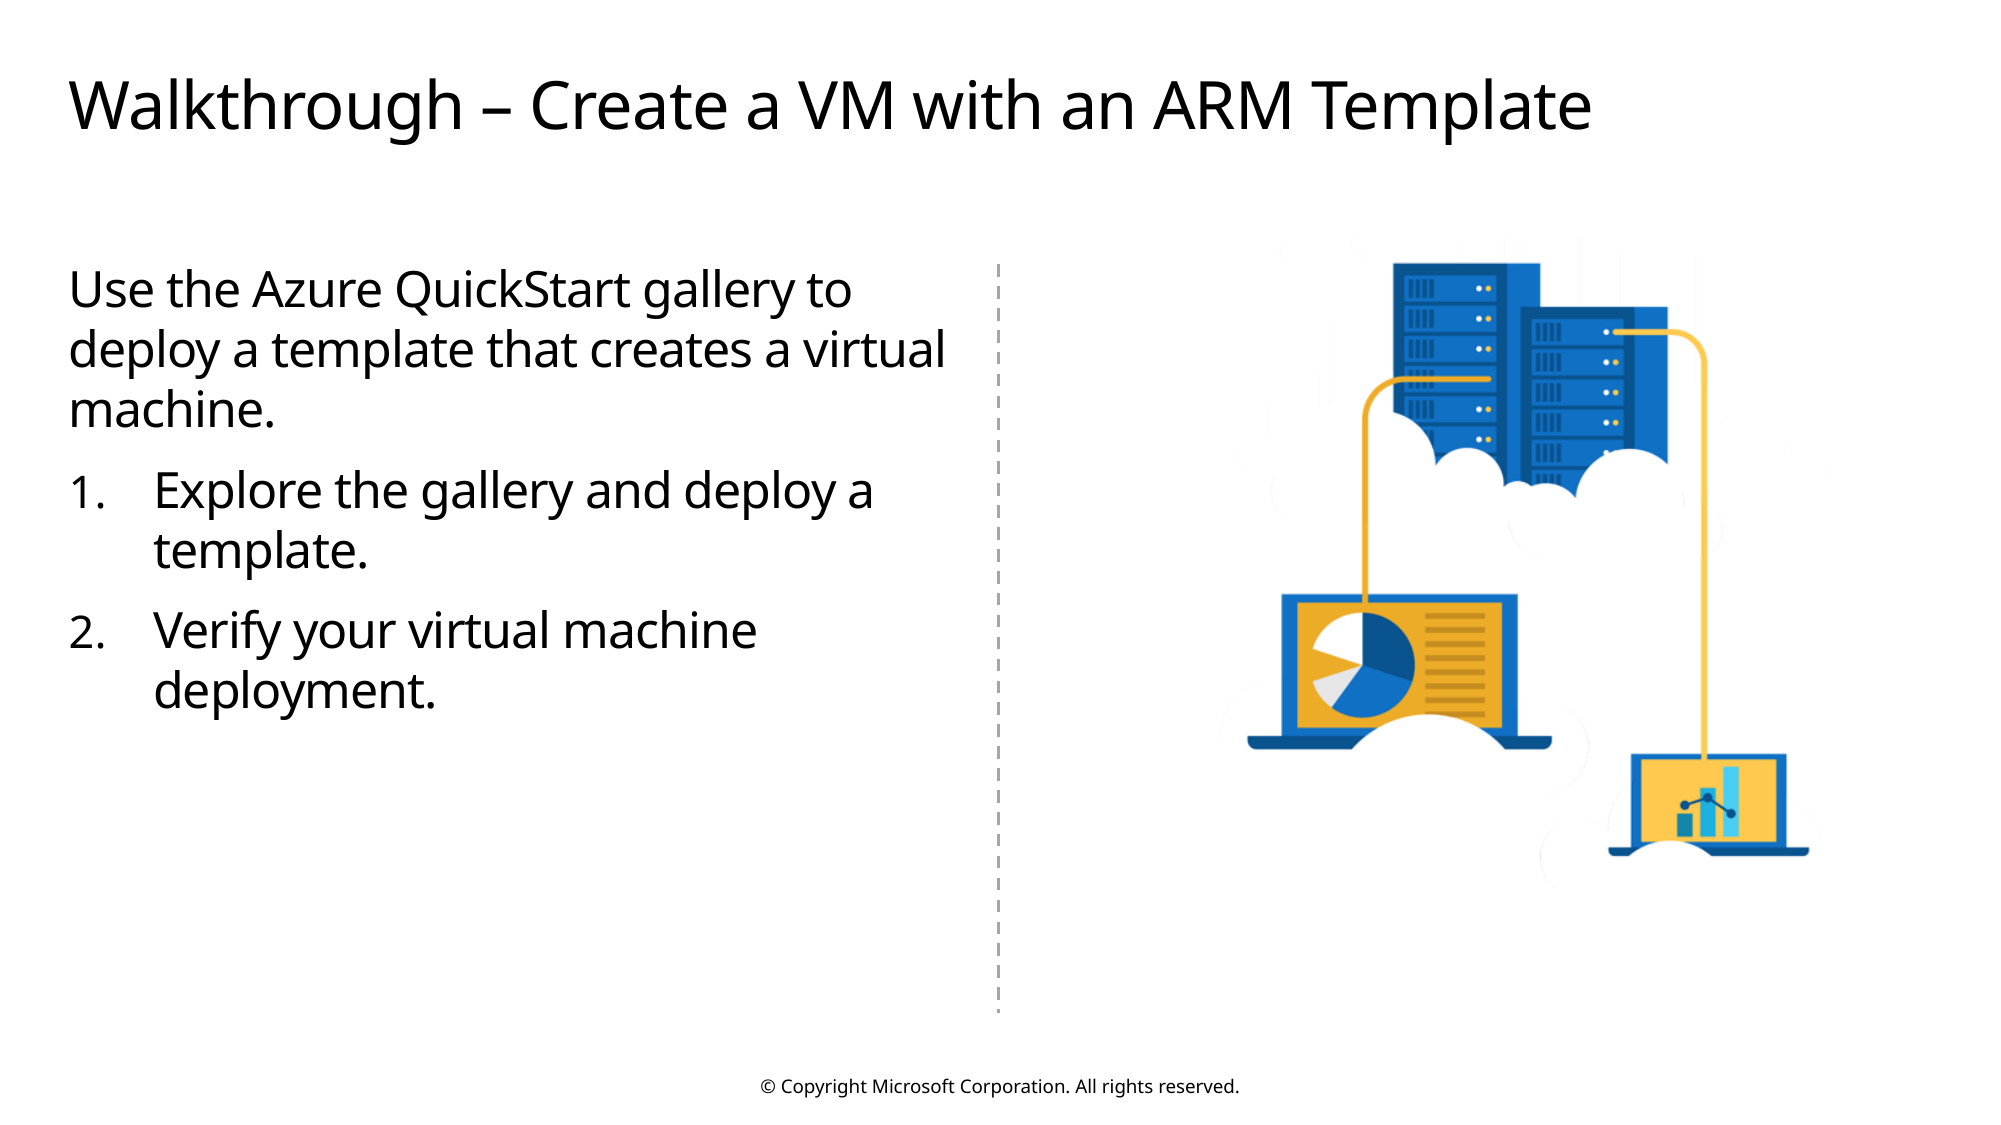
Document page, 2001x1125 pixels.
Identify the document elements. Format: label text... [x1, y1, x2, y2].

list Use the Azure QuickStart gallery to deploy a template that creates a virtual machine. Explore the gallery and deploy a template. Verify your virtual machine deployment. [68, 257, 954, 755]
picture [1220, 237, 1838, 888]
title Walkthrough – Create a VM with an ARM Template [68, 72, 1930, 184]
